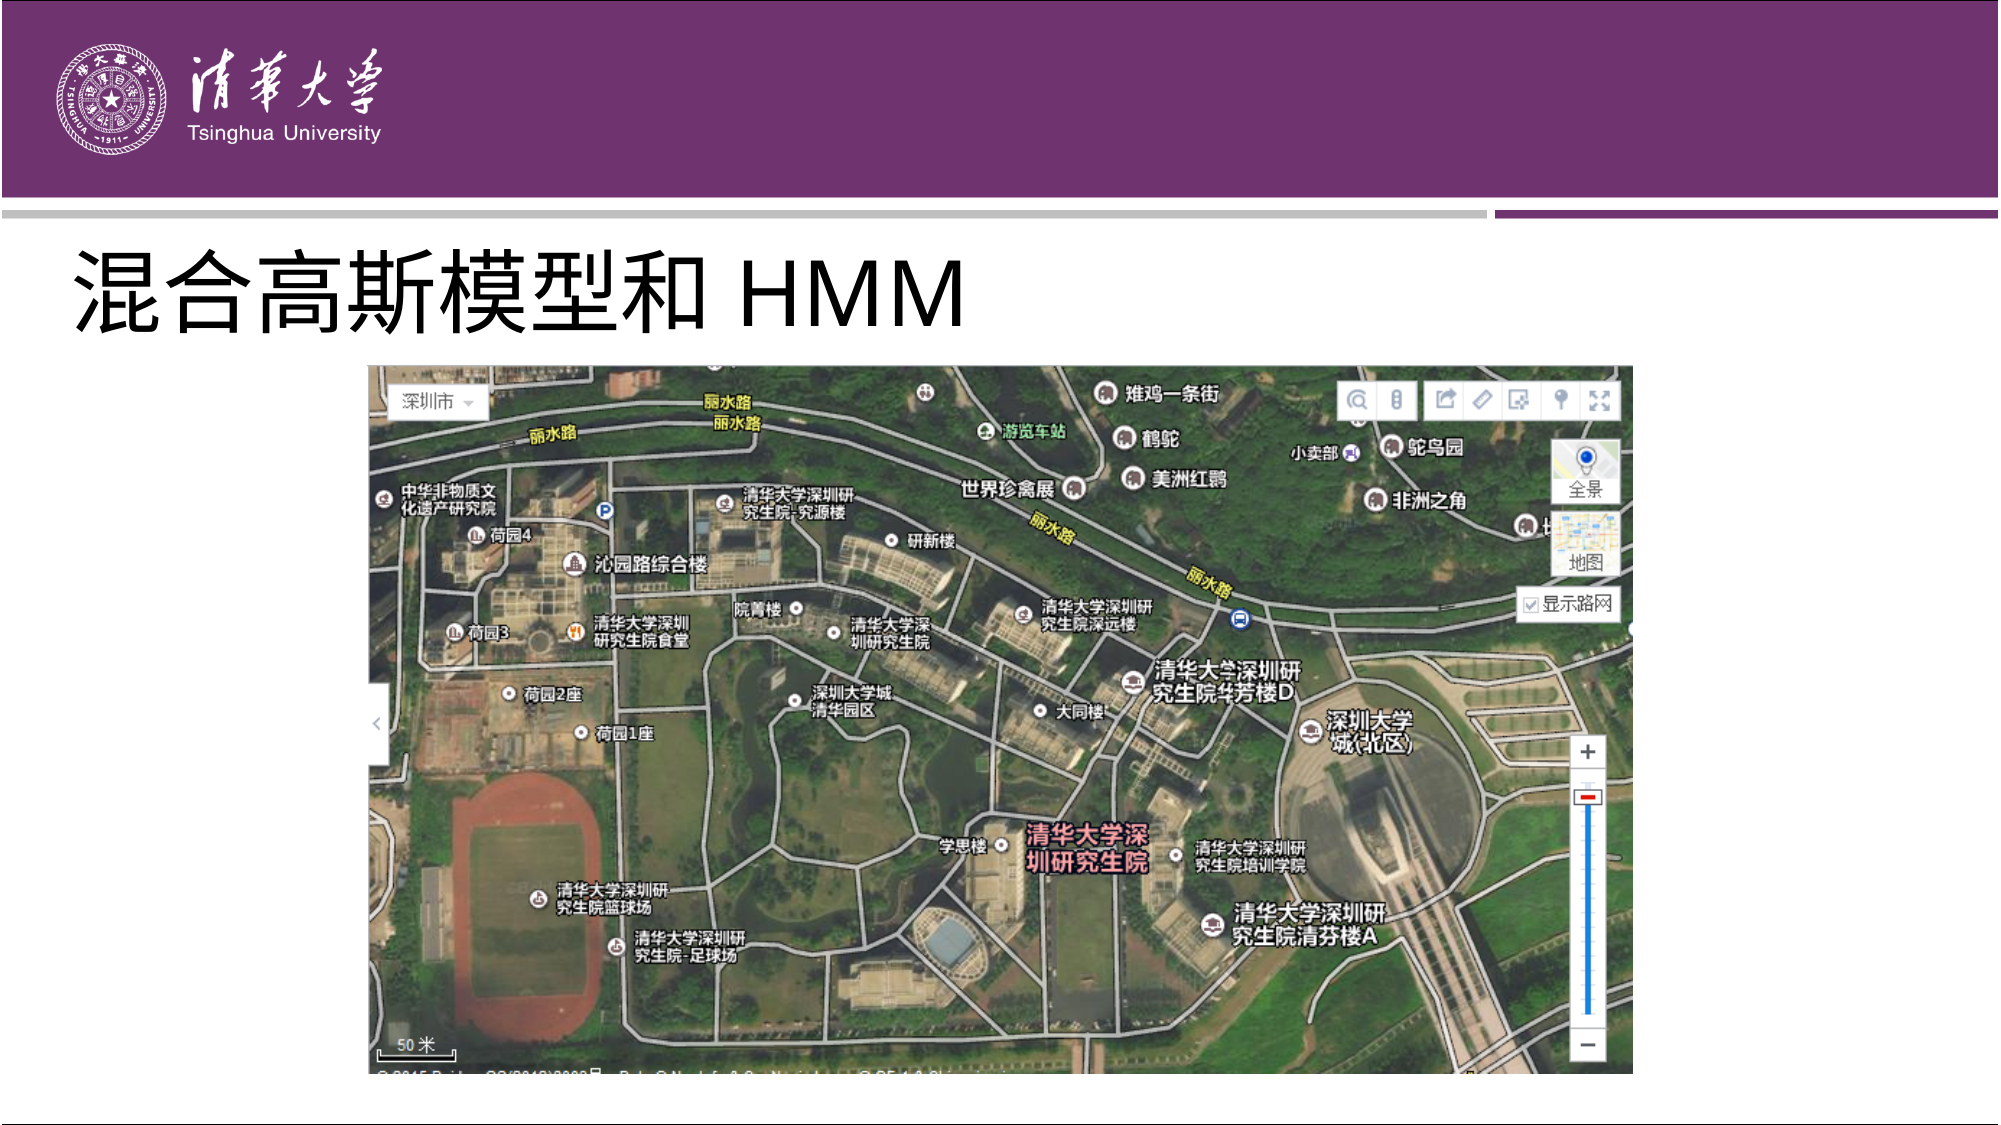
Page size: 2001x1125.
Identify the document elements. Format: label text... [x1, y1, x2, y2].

title 混合高斯模型和HMM [55, 187, 1781, 406]
picture [2, 0, 1998, 1125]
